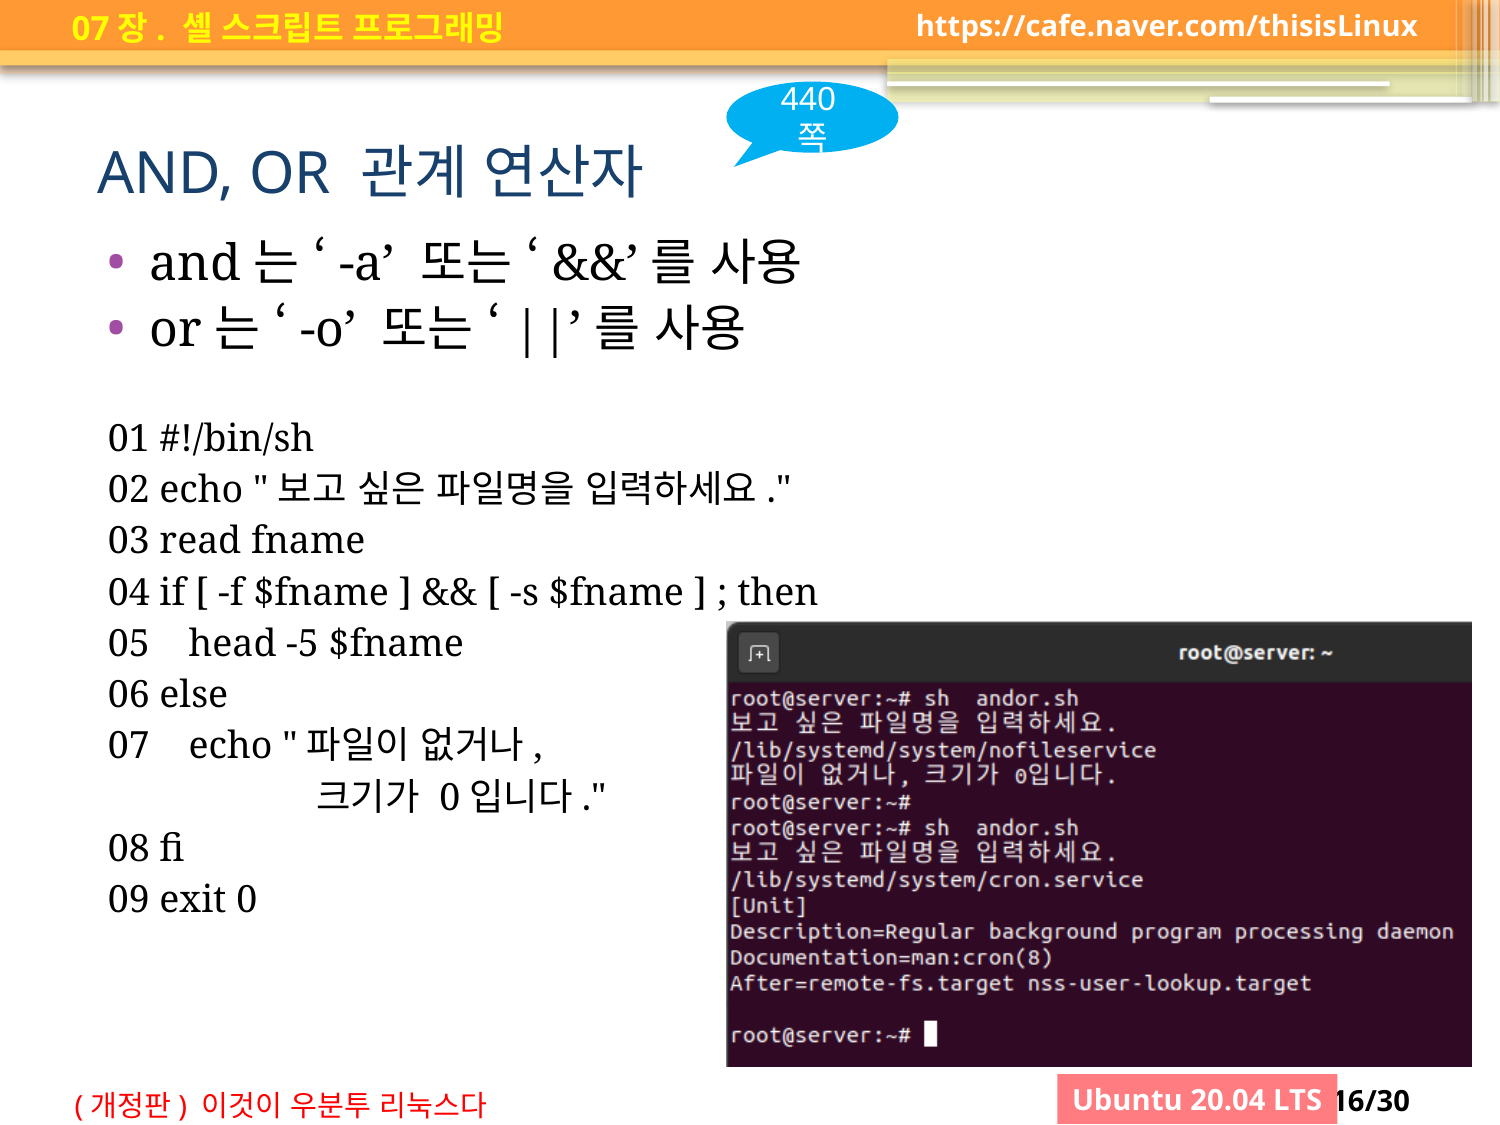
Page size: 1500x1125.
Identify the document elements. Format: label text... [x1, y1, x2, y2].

list and는 ‘-a’ 또는 ‘&&’를 사용 or는 ‘-o’ 또는 ‘||’를 사용 01 #!/bin/sh 02 echo "보고 싶은 파일명을 입력하세요." 03 read fname 04 if [ -f $fname ] && [ -s $fname ] ; then 05 head -5 $fname 06 else 07 echo "파일이 없거나, 크기가 0입니다." 08 fi 09 exit 0 [75, 222, 1425, 1067]
text_box 440쪽 [724, 79, 901, 169]
title AND, OR 관계 연산자 [82, 117, 1432, 223]
picture [726, 621, 1472, 1067]
